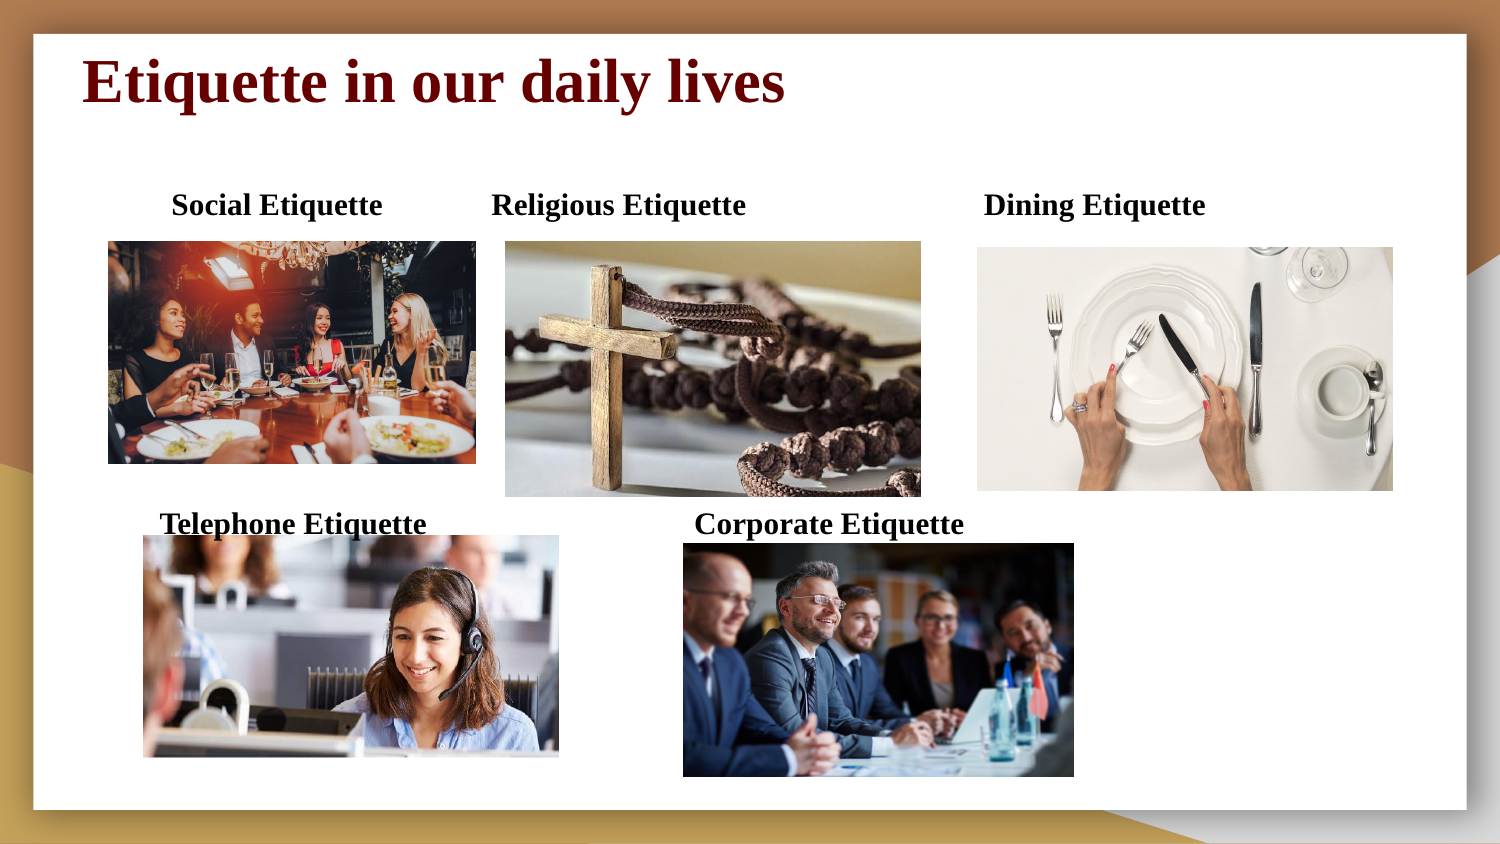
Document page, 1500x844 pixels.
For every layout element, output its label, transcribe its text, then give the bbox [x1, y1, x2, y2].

text_box Dining Etiquette [968, 168, 1368, 237]
text_box Social Etiquette [156, 168, 476, 237]
picture [143, 535, 559, 759]
text_box Religious Etiquette [476, 168, 875, 237]
text_box Telephone Etiquette [144, 488, 543, 534]
picture [976, 247, 1393, 492]
picture [505, 241, 922, 497]
picture [107, 241, 476, 465]
title Etiquette in our daily lives [67, 24, 1466, 146]
picture [682, 543, 1074, 777]
text_box Corporate Etiquette [679, 488, 1078, 557]
